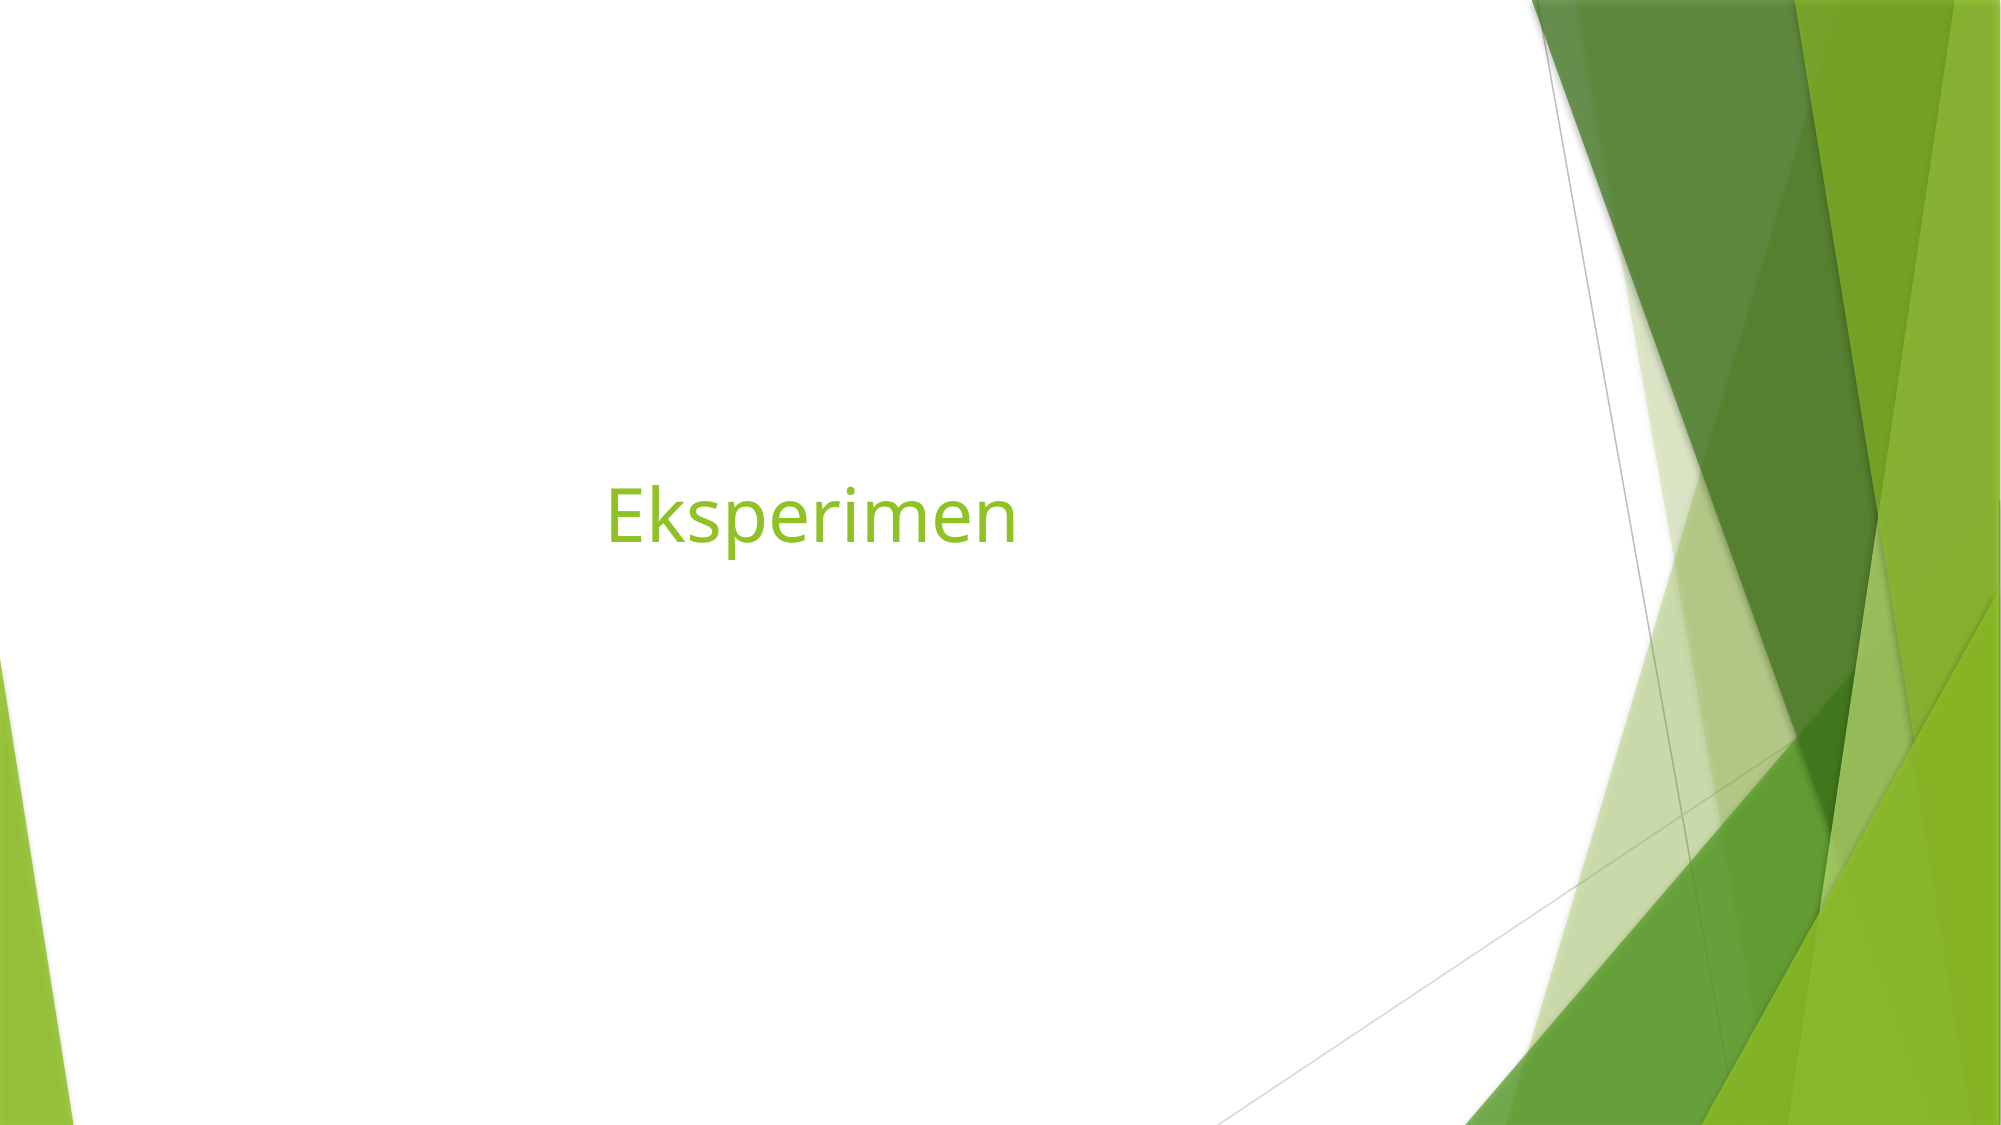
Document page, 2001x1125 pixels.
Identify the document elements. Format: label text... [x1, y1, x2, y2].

text_box Eksperimen [589, 460, 2000, 677]
